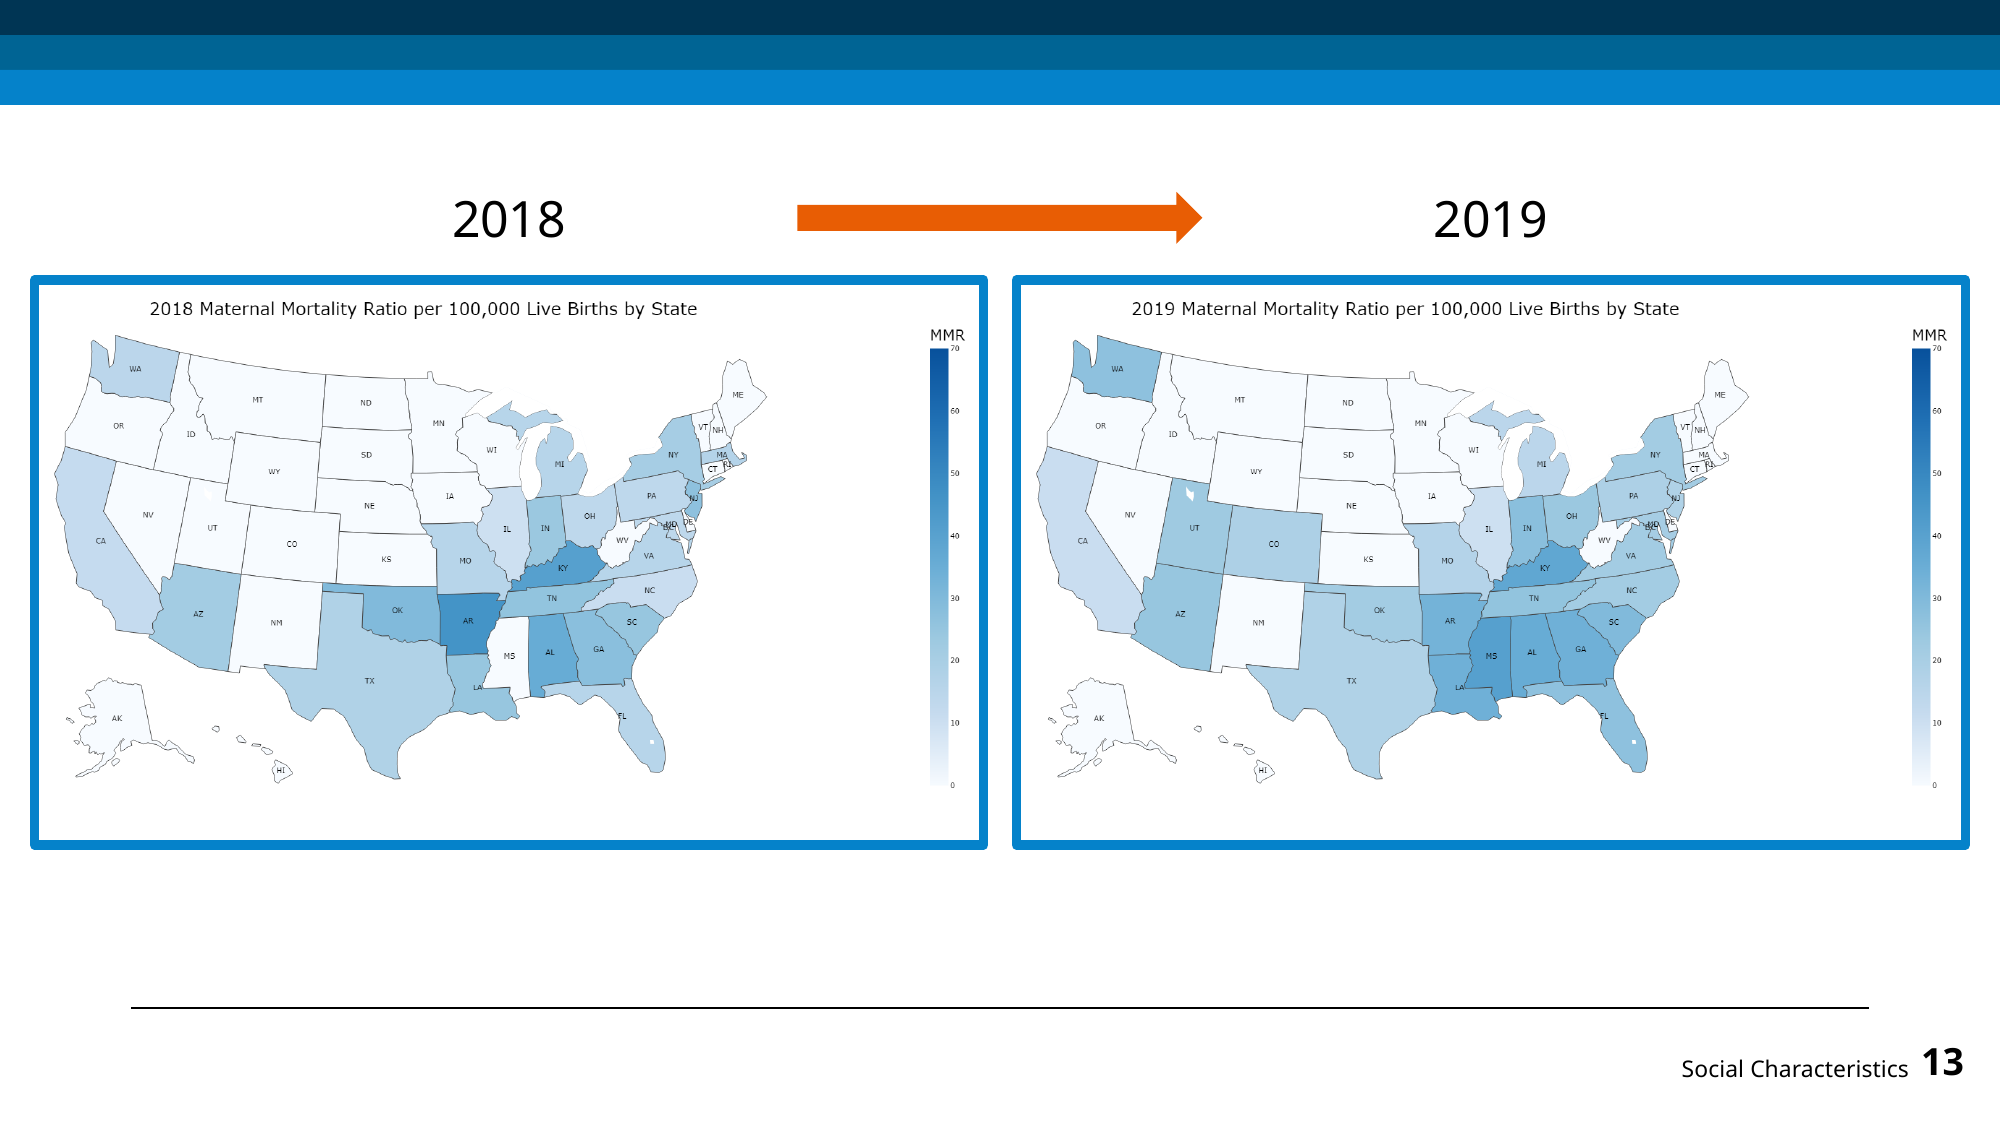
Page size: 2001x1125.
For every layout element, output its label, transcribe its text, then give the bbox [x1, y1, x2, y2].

slide_number 13 [1868, 1033, 1979, 1094]
text_box 2019 [1418, 179, 1563, 255]
text_box [796, 189, 1204, 247]
picture [1020, 284, 1961, 841]
text_box Social Characteristics [1631, 1046, 1924, 1091]
text_box 2018 [437, 179, 581, 255]
picture [39, 284, 979, 841]
